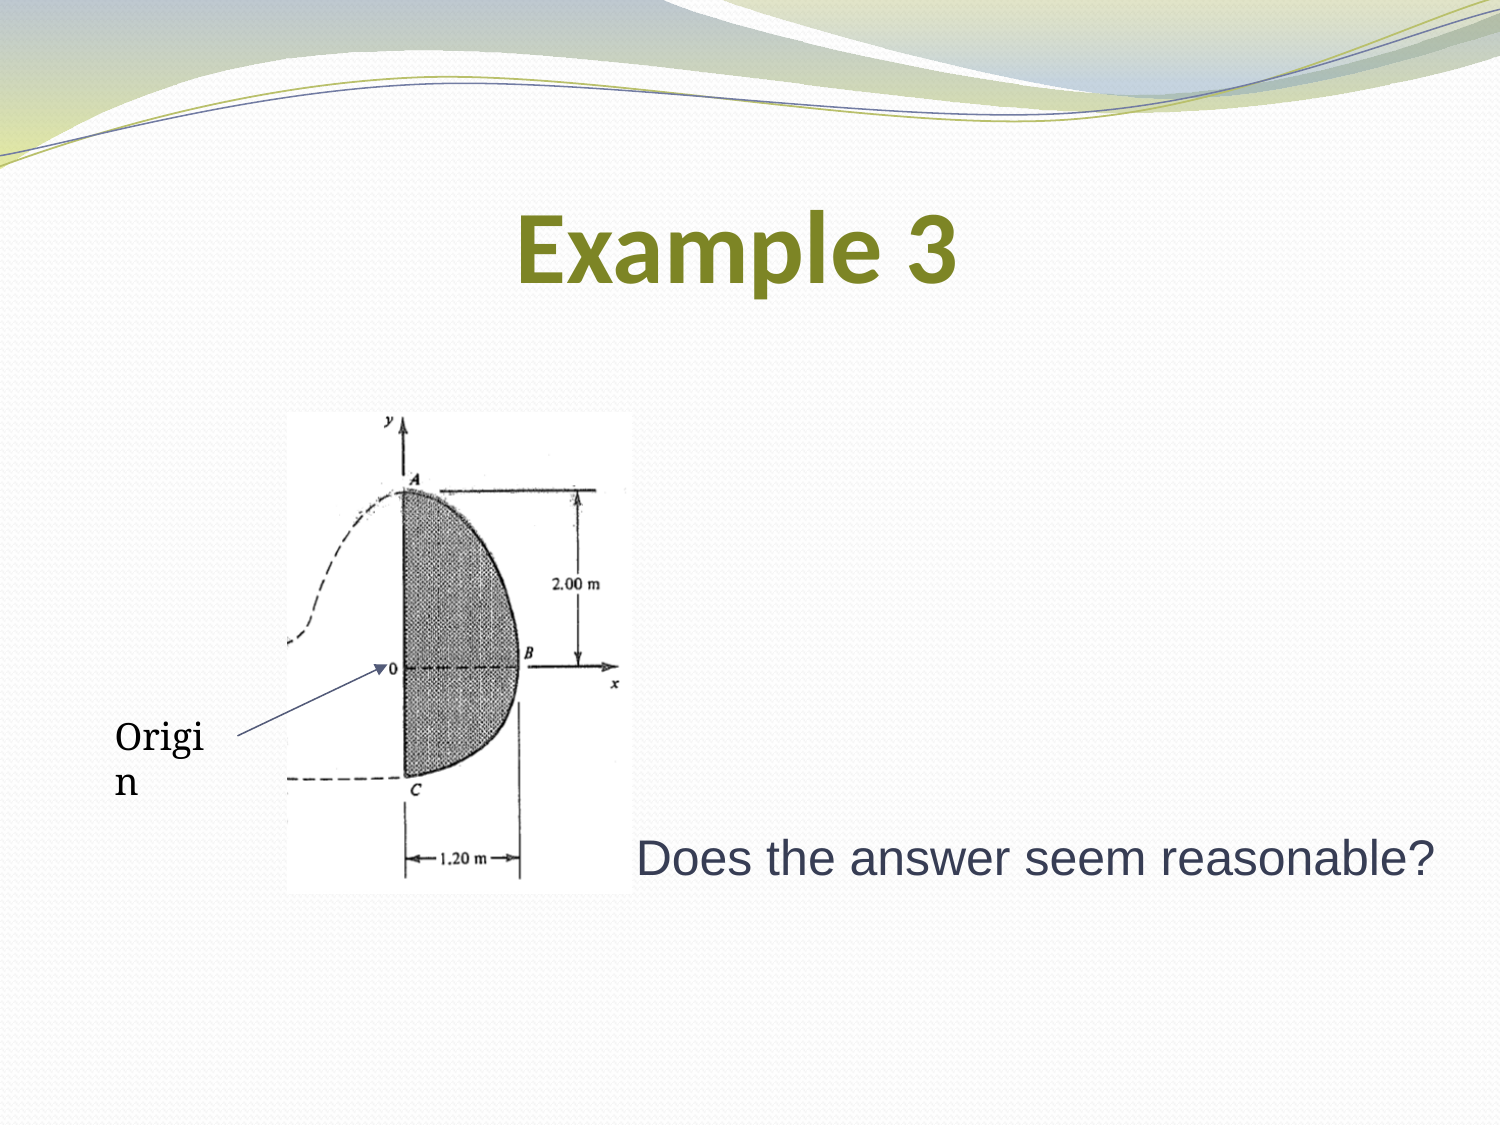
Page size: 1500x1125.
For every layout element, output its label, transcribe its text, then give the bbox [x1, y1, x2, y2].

picture [287, 412, 632, 895]
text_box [237, 664, 388, 737]
text_box Does the answer seem reasonable? [638, 818, 1497, 894]
title Example 3 [62, 116, 1413, 304]
text_box Origin [99, 705, 238, 811]
